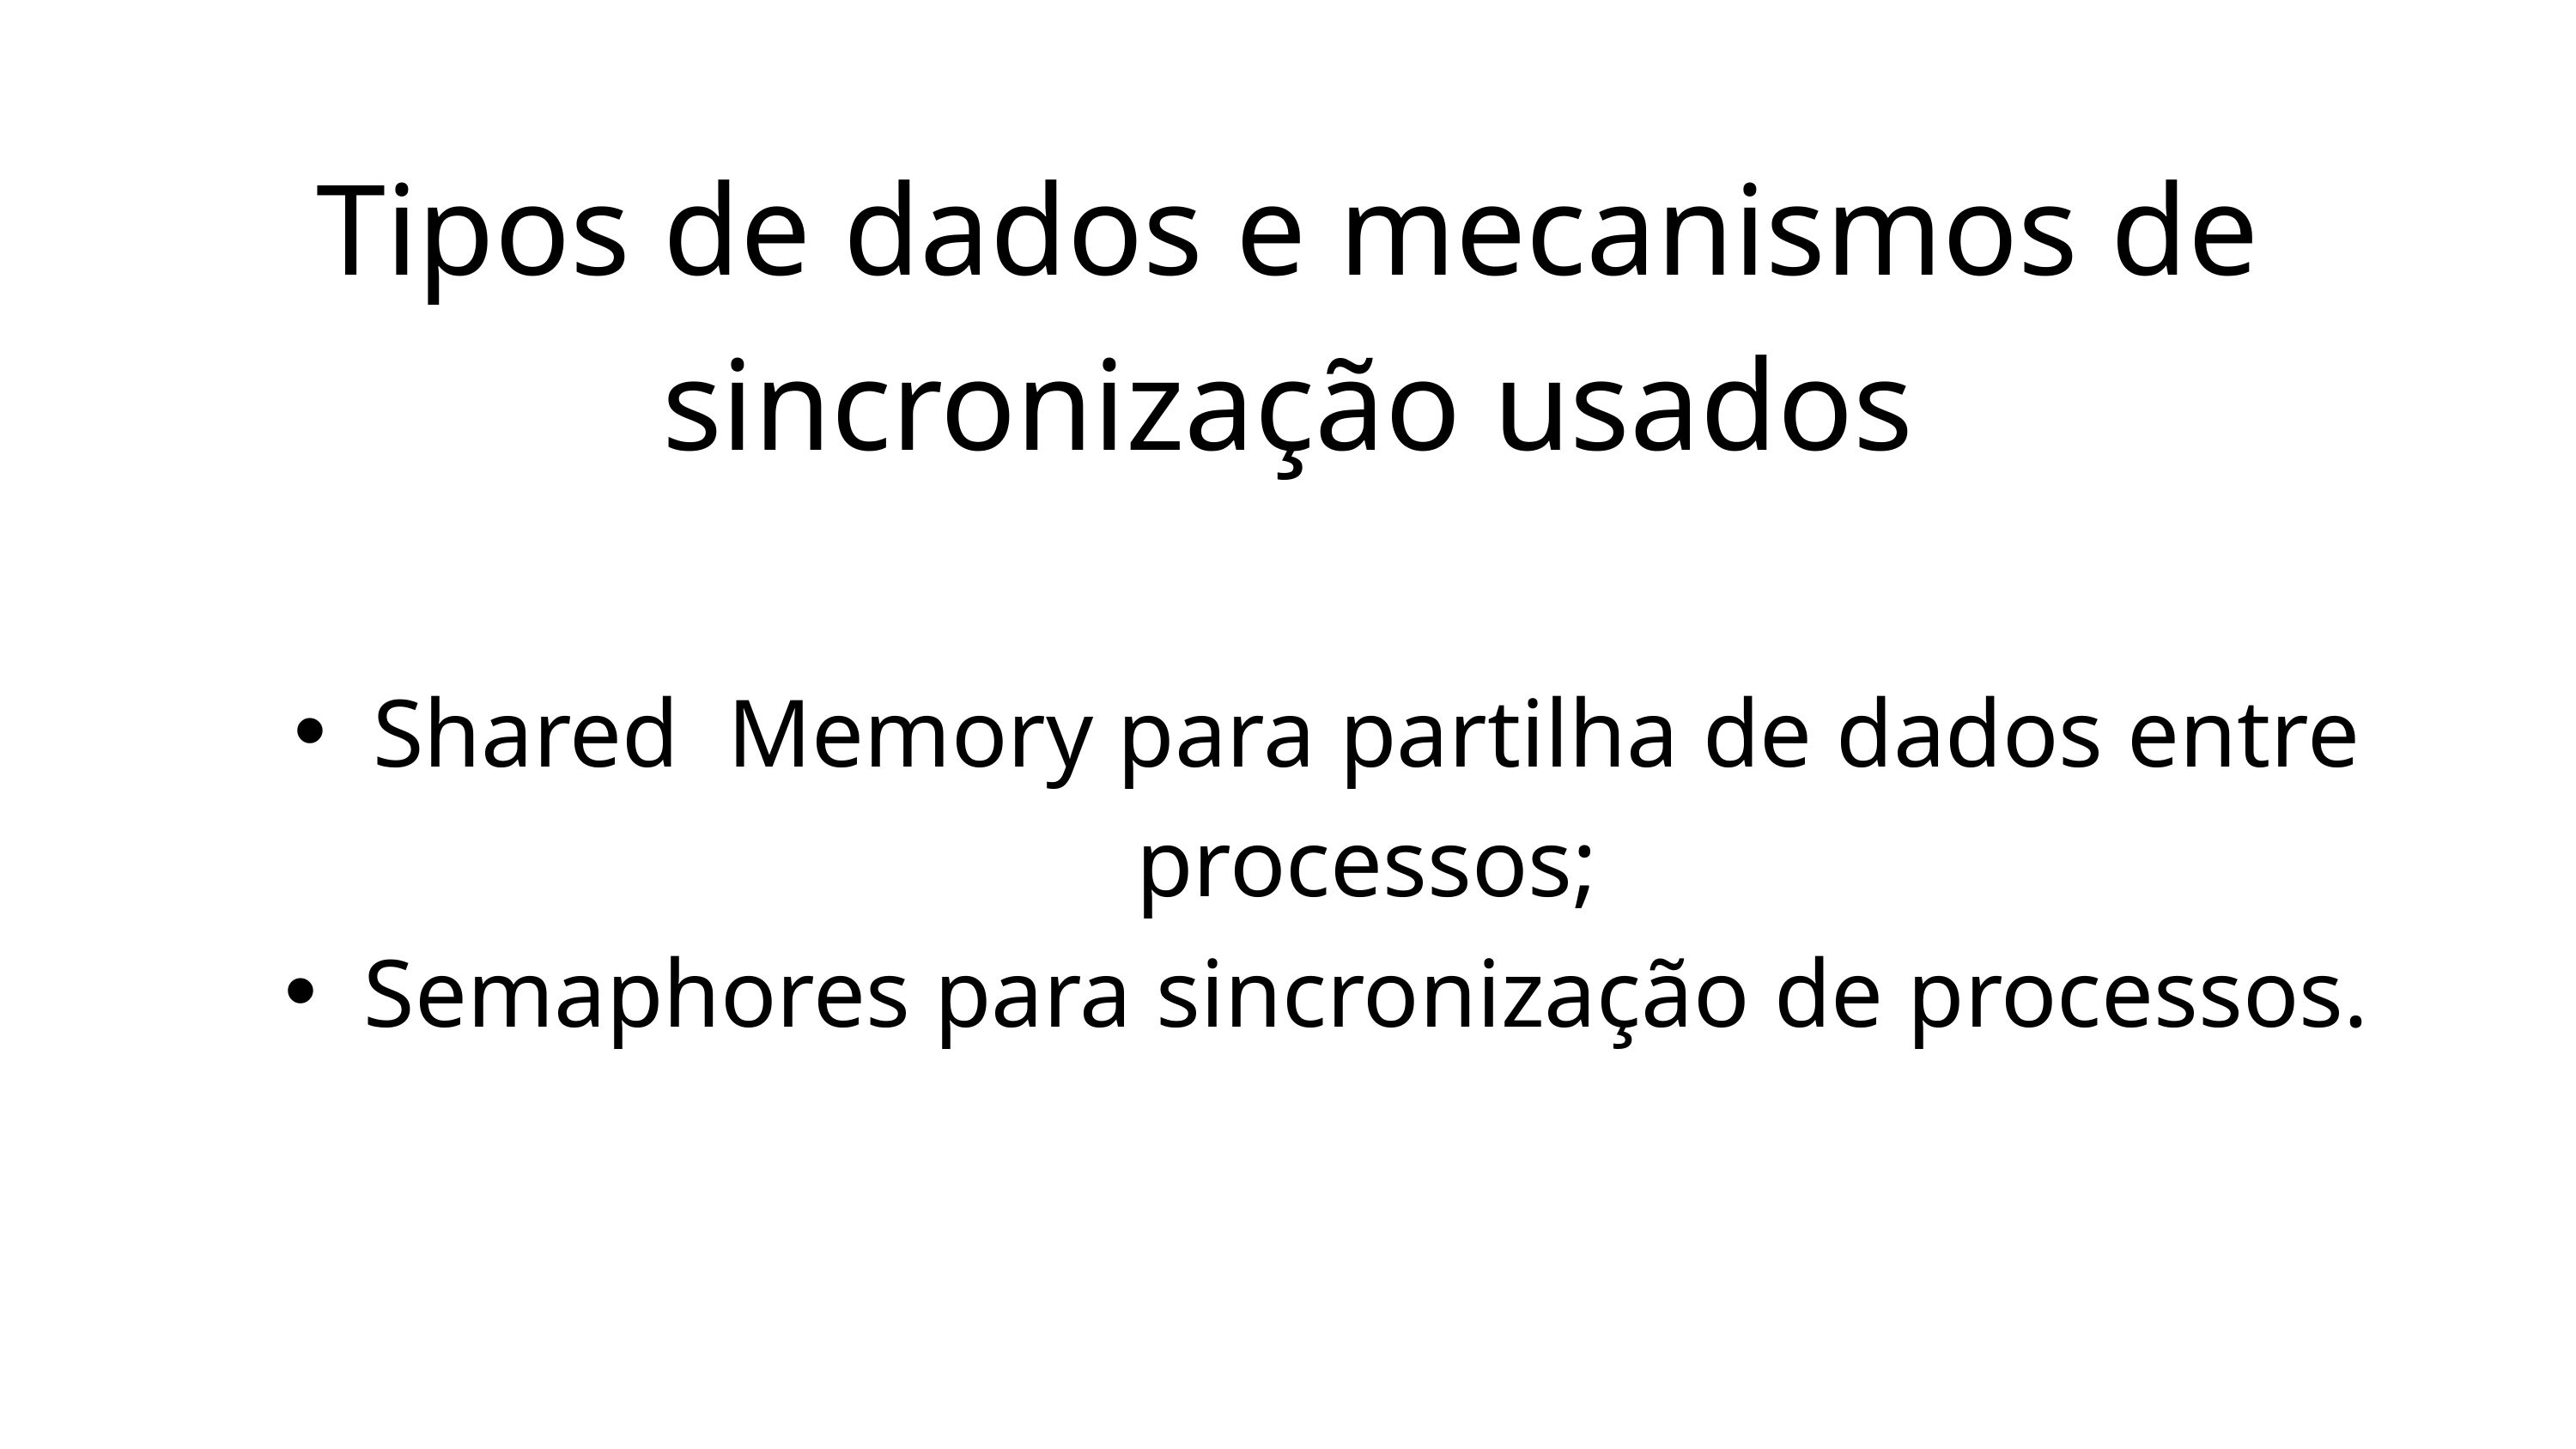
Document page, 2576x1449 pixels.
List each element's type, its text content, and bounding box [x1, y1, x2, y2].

text_box Shared Memory para partilha de dados entre processos; Semaphores para sincronização de processos. [0, 655, 2576, 1046]
text_box Tipos de dados e mecanismos de sincronização usados [72, 124, 2504, 476]
